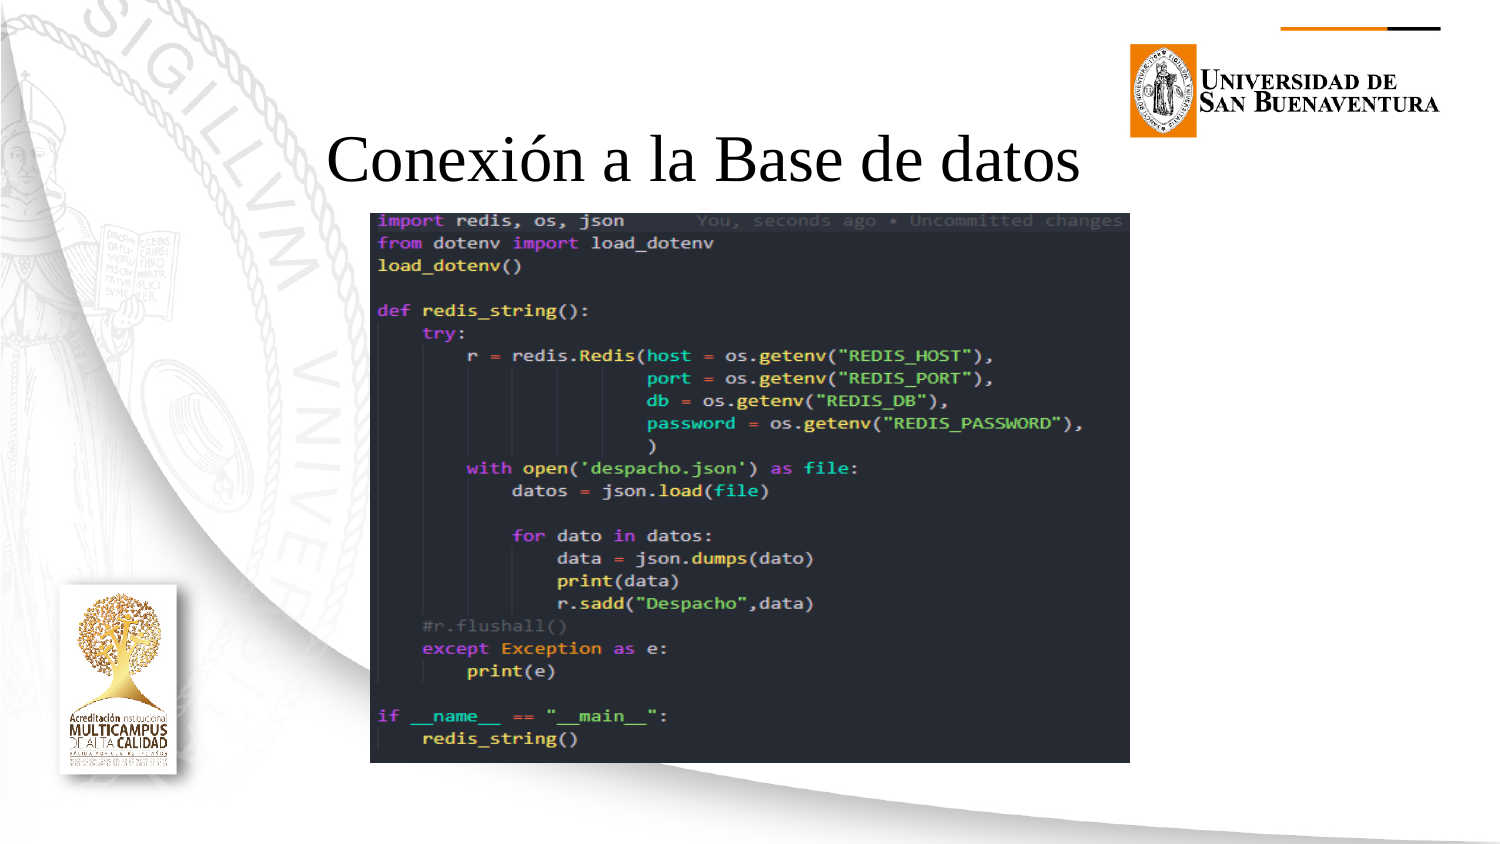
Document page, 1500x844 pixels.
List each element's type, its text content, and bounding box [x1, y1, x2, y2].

list Conexión a la Base de datos [81, 107, 1328, 670]
picture [0, 0, 1500, 844]
